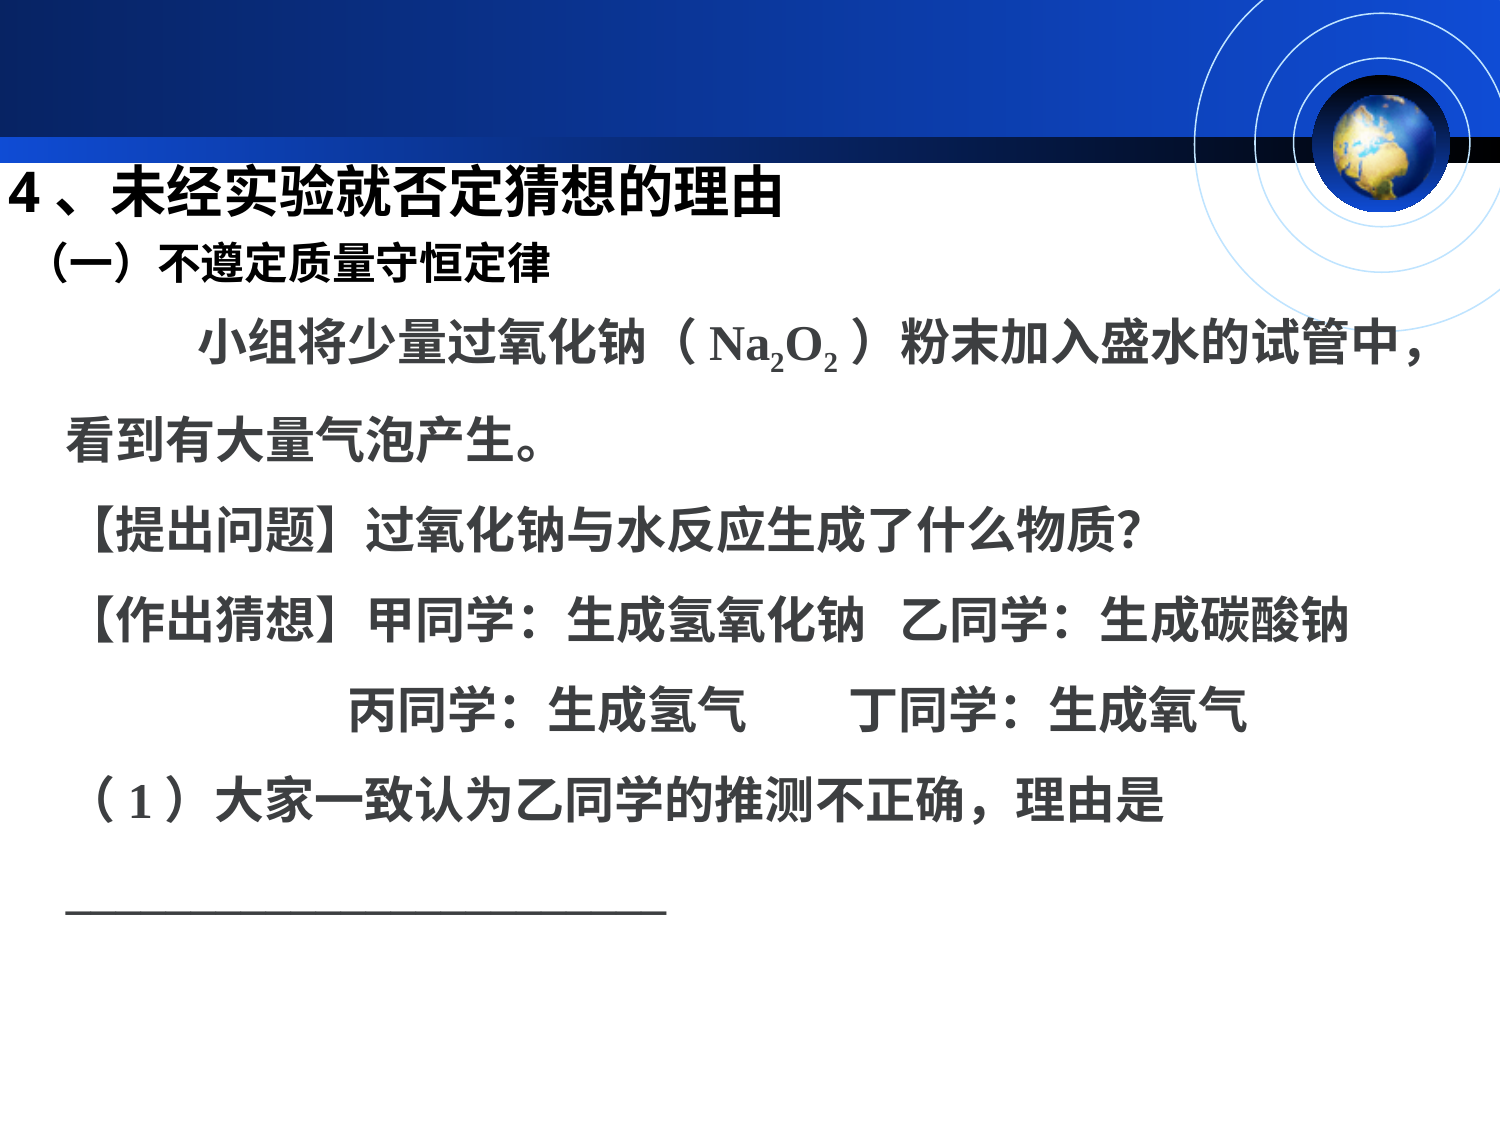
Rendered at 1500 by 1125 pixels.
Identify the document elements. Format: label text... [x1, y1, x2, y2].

text_box 4、未经实验就否定猜想的理由 [0, 148, 1102, 231]
picture [1333, 95, 1436, 200]
title 某化学小组将少量过氧化钠（Na2O2）粉末加入盛水的试管中，看到有大量气泡产生。 【提出问题】过氧化钠与水反应生成了什么物质？ 【作出猜想】甲同学：生成氢氧化钠 乙同学：生成碳酸钠 丙同学：生成氢气 丁同学：生成氧气 （1）大家一致认为乙同学的推测不正确，理由是________________________ [50, 444, 1472, 751]
text_box （一）不遵定质量守恒定律 [11, 228, 762, 296]
